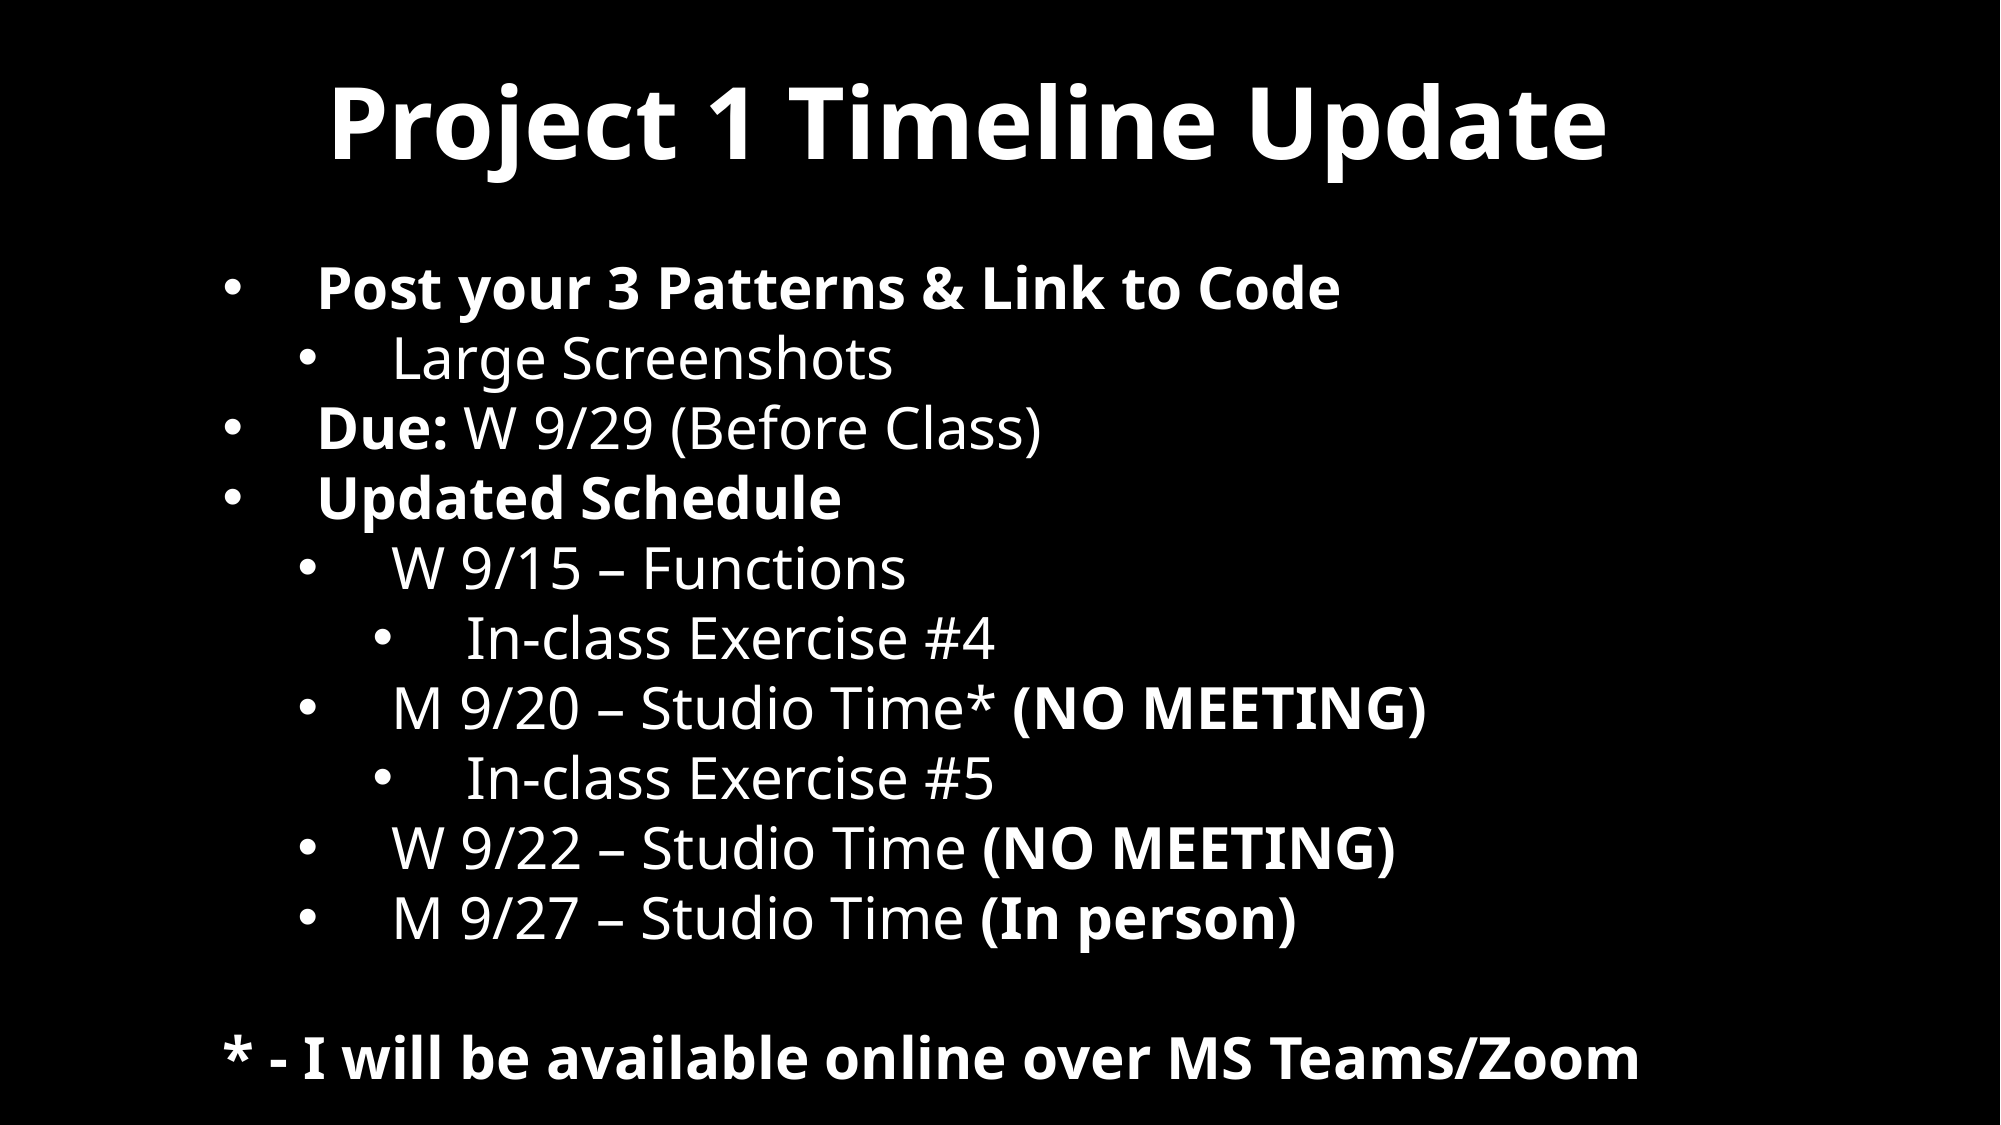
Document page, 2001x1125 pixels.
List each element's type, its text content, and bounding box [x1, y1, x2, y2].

text_box Project 1 Timeline Update [154, 51, 1783, 187]
text_box Post your 3 Patterns & Link to Code Large Screenshots Due: W 9/29 (Before Class) Updated Schedule W 9/15 – Functions In-class Exercise #4 M 9/20 – Studio Time* (NO MEETING) In-class Exercise #5 W 9/22 – Studio Time (NO MEETING) M 9/27 – Studio Time (In person) * - I will be available online over MS Teams/Zoom [207, 243, 1902, 1125]
